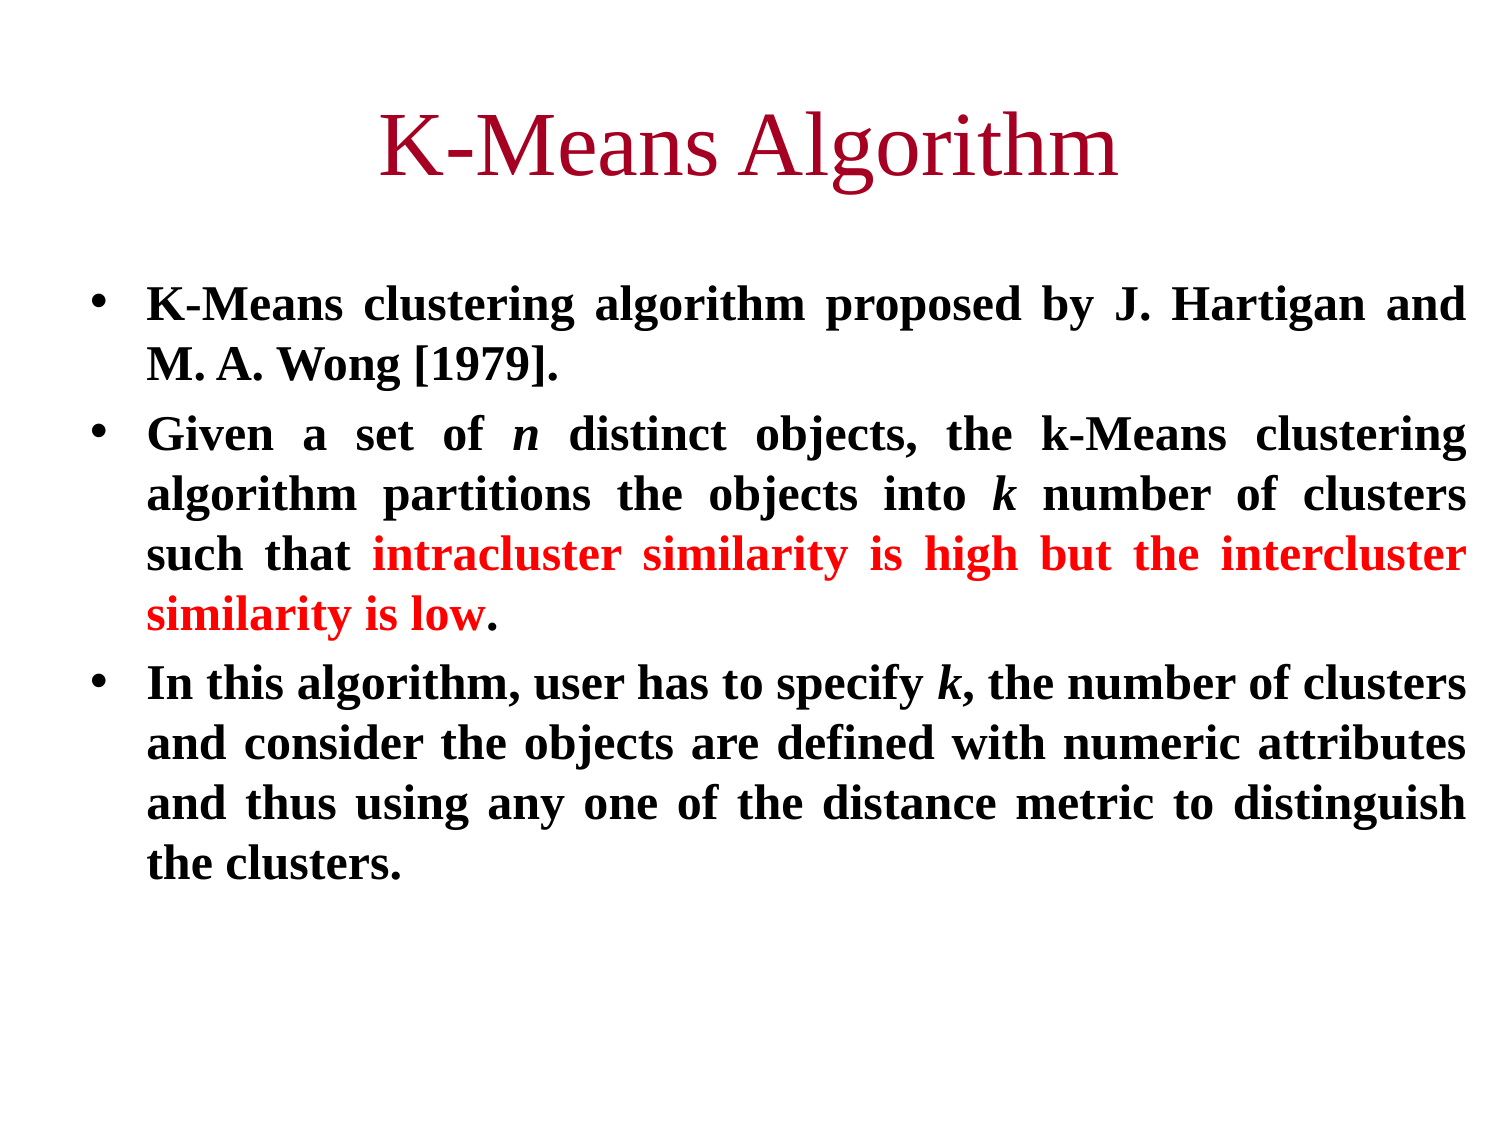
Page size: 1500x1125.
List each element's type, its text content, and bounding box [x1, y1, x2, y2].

list K-Means clustering algorithm proposed by J. Hartigan and M. A. Wong [1979]. Given a set of n distinct objects, the k-Means clustering algorithm partitions the objects into k number of clusters such that intracluster similarity is high but the intercluster similarity is low. In this algorithm, user has to specify k, the number of clusters and consider the objects are defined with numeric attributes and thus using any one of the distance metric to distinguish the clusters. [75, 262, 1483, 1005]
title K-Means Algorithm [75, 45, 1425, 233]
